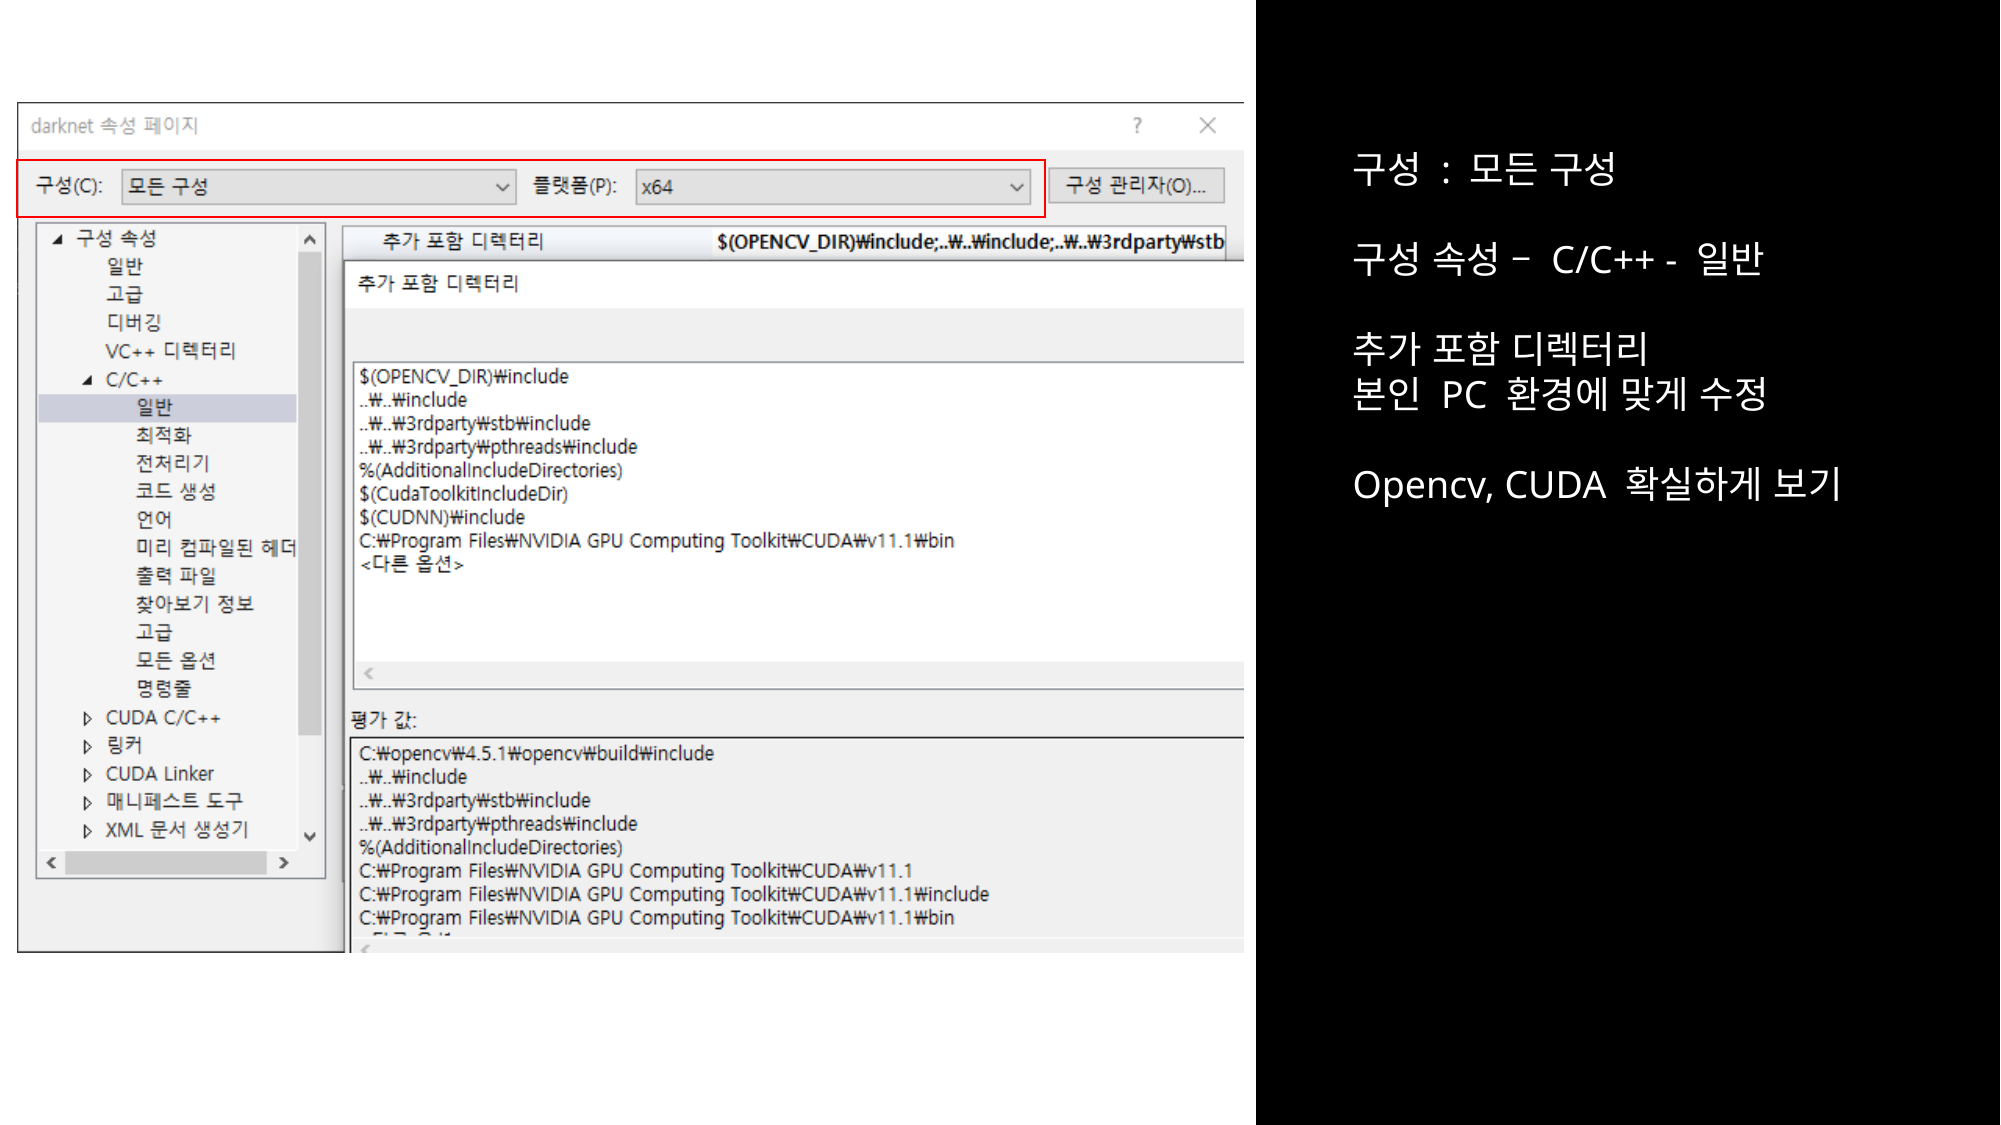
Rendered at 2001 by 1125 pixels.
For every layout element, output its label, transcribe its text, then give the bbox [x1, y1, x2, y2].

picture [16, 102, 1244, 953]
text_box 구성 : 모든 구성 구성 속성 – C/C++ - 일반 추가 포함 디렉터리 본인 PC 환경에 맞게 수정 Opencv, CUDA 확실하게 보기 [1337, 138, 1858, 514]
